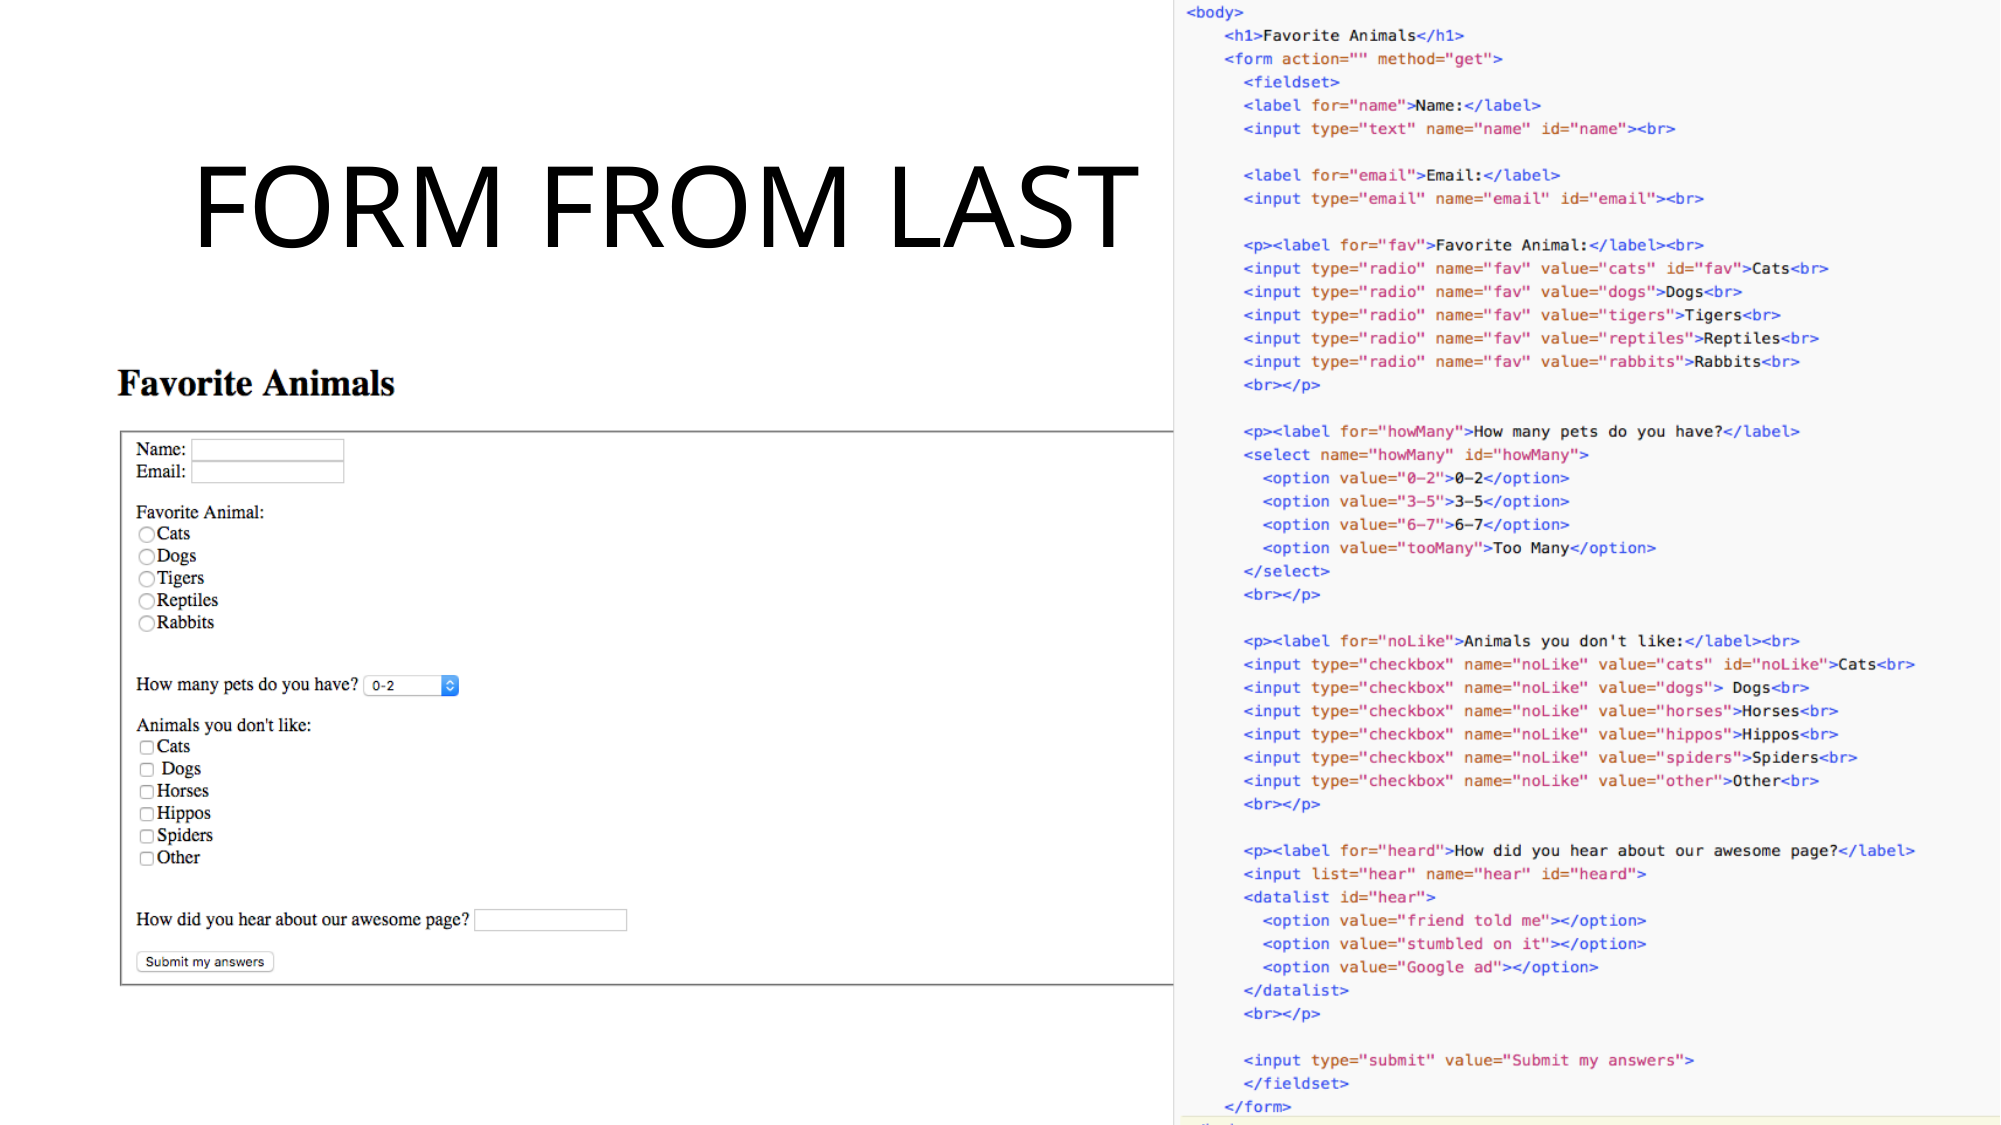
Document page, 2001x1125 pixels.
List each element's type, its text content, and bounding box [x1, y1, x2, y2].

title Form from last class [175, 79, 1172, 342]
picture [1173, 0, 2000, 1125]
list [116, 346, 1172, 1017]
